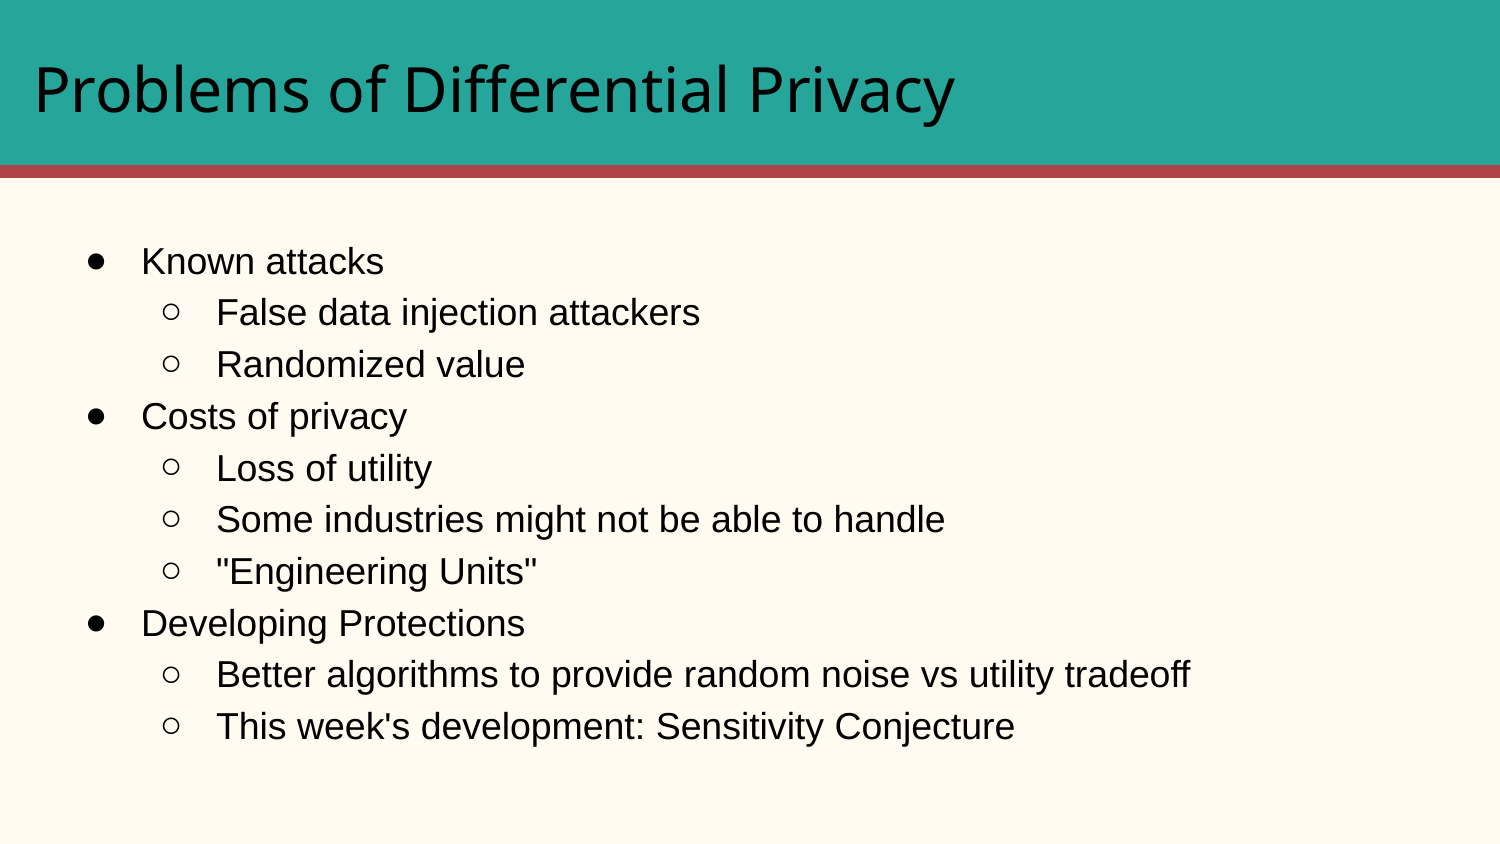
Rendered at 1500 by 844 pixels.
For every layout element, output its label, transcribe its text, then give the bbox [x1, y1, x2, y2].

list Known attacks False data injection attackers Randomized value Costs of privacy Loss of utility Some industries might not be able to handle "Engineering Units" Developing Protections Better algorithms to provide random noise vs utility tradeoff This week's development: Sensitivity Conjecture [51, 214, 1449, 763]
title Problems of Differential Privacy [18, 35, 1416, 136]
